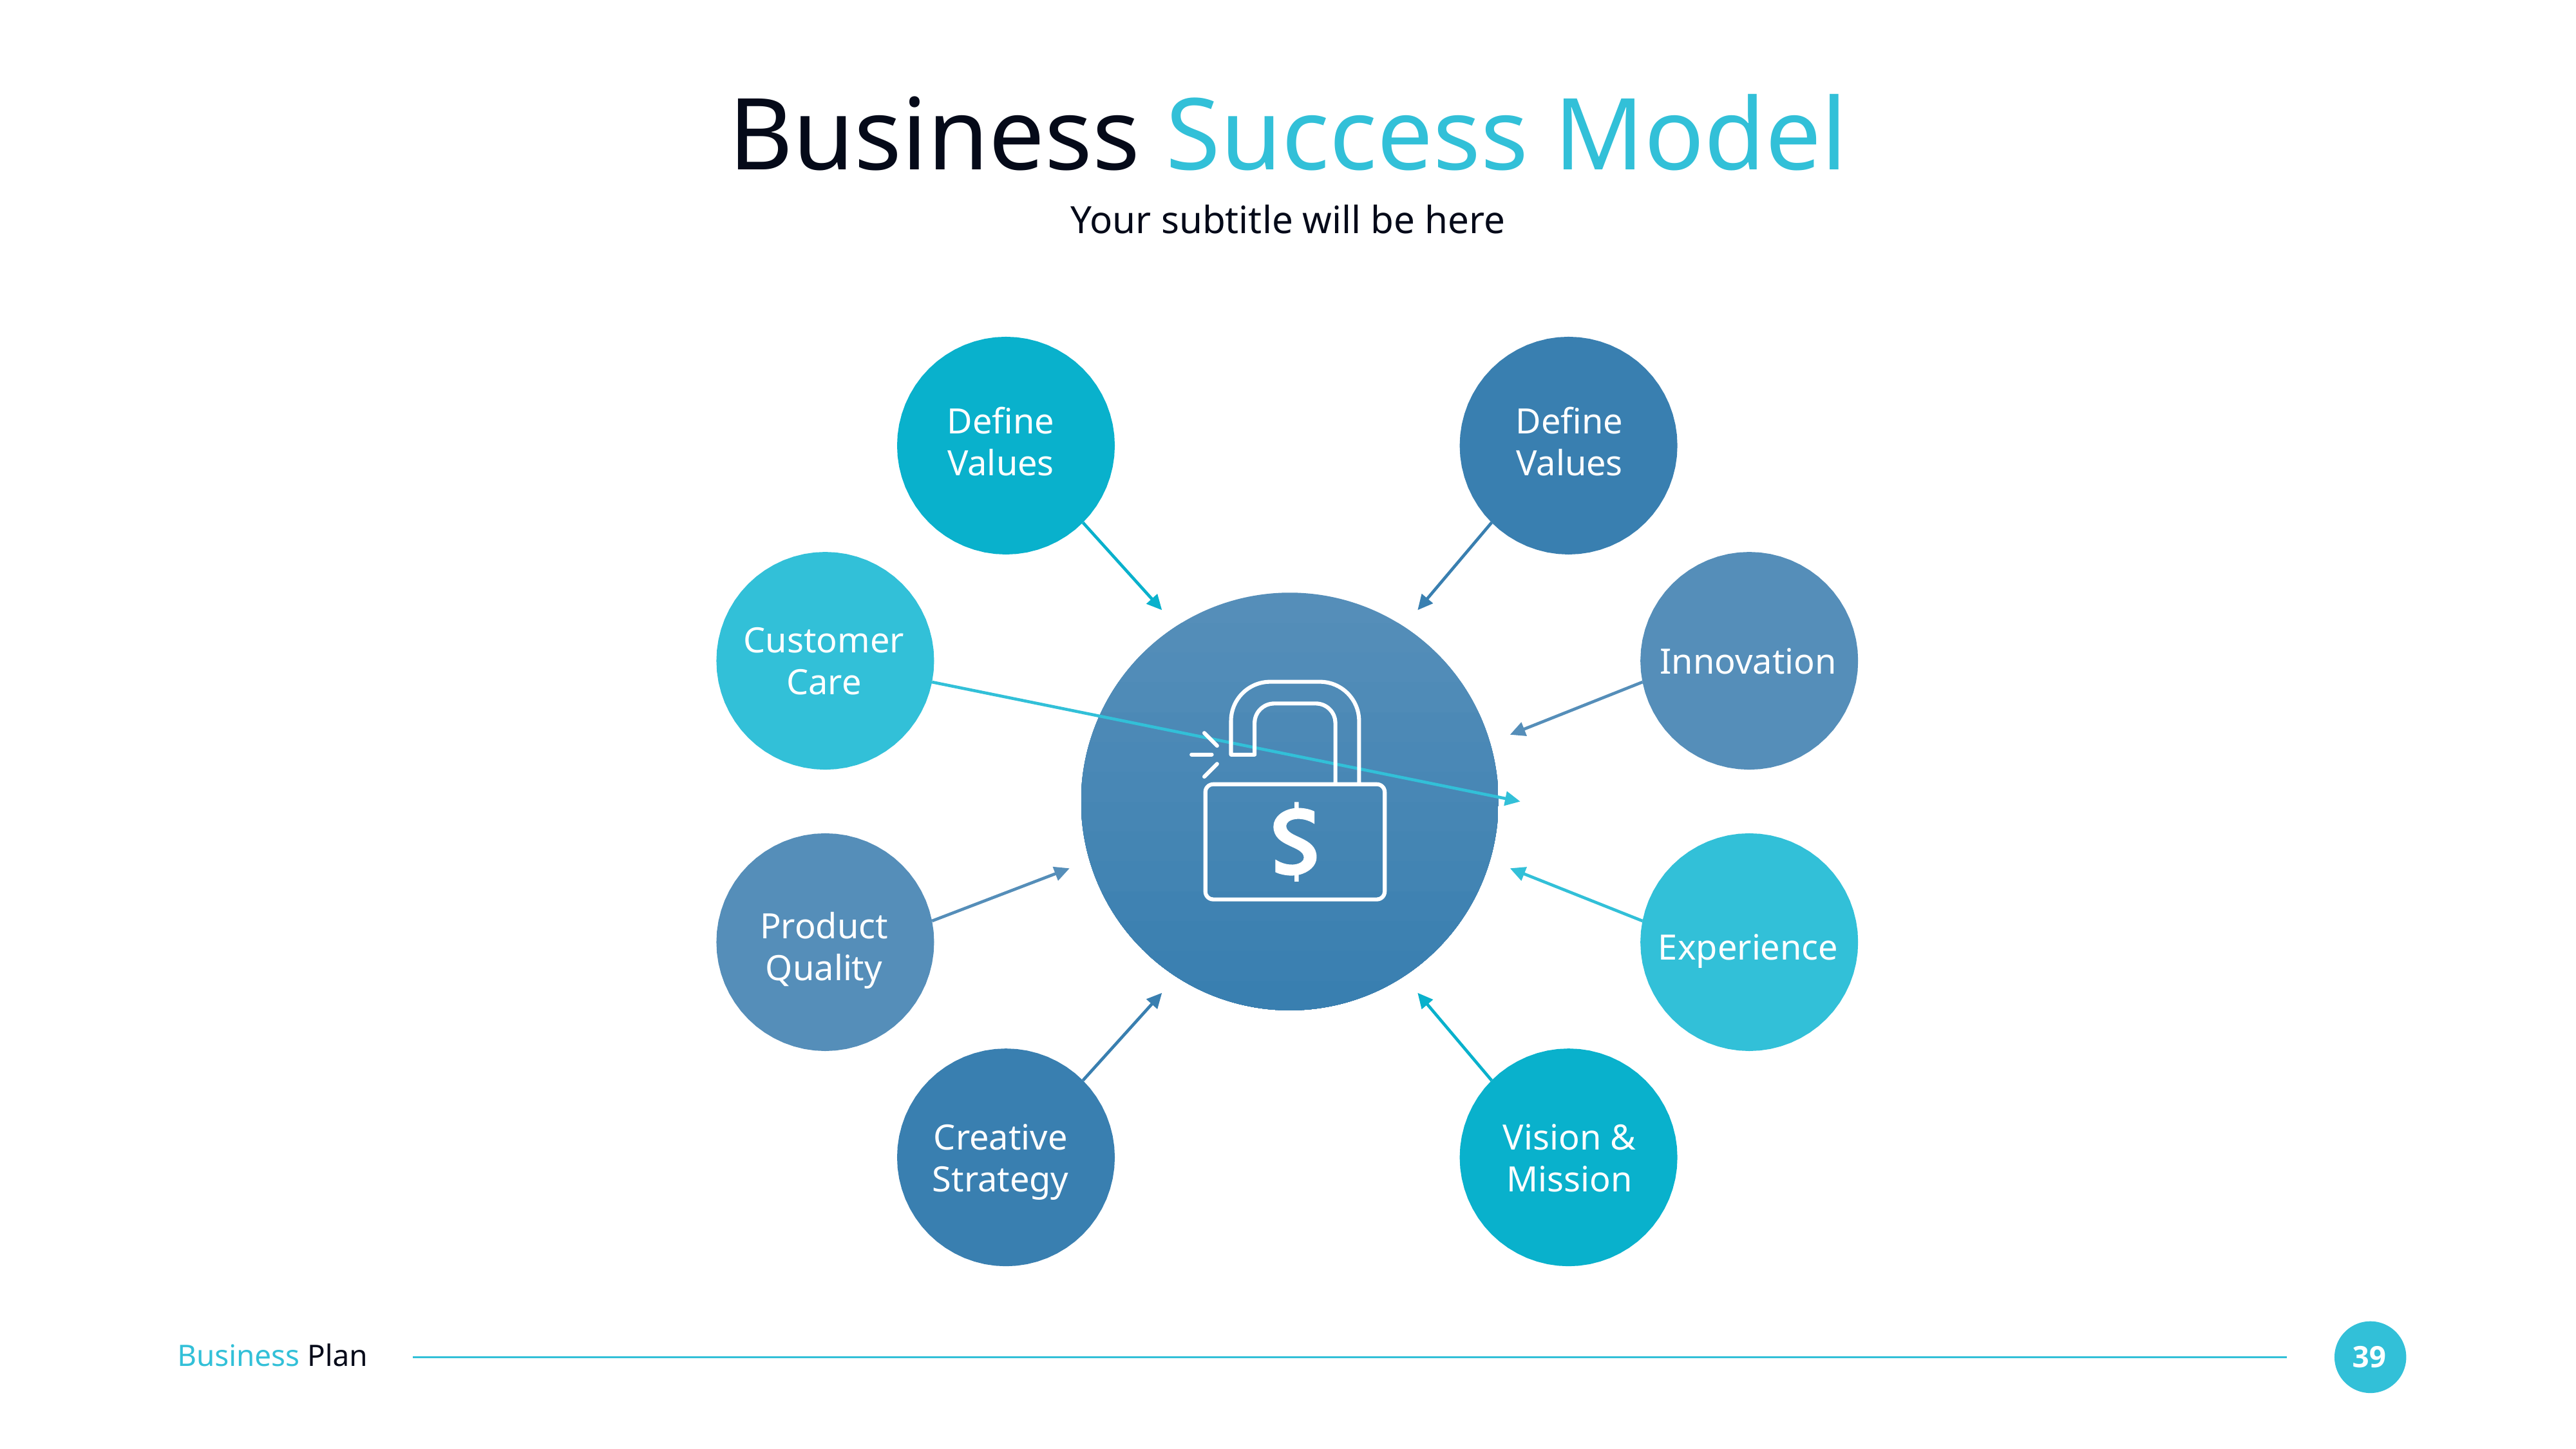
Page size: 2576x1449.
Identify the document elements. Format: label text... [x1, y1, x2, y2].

text_box Innovation [1650, 639, 1847, 682]
text_box [1459, 336, 1678, 555]
text_box Product Quality [726, 904, 923, 989]
text_box Creative Strategy [902, 1114, 1099, 1200]
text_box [1083, 992, 1162, 1081]
text_box [905, 1048, 1115, 1267]
text_box [1081, 718, 1499, 1010]
text_box [1640, 552, 1859, 770]
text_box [1417, 522, 1492, 611]
text_box [716, 833, 934, 1052]
text_box [1202, 731, 1219, 748]
text_box [1640, 833, 1859, 1052]
text_box [1189, 752, 1214, 757]
text_box [896, 412, 902, 479]
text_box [1510, 868, 1643, 922]
text_box [904, 336, 1115, 555]
text_box [1459, 1048, 1678, 1267]
text_box Experience [1650, 925, 1847, 967]
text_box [931, 868, 1070, 922]
text_box Vision & Mission [1471, 1114, 1668, 1200]
text_box Define Values [1471, 399, 1668, 484]
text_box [1083, 522, 1162, 611]
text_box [931, 681, 1070, 735]
text_box [1059, 714, 1520, 1032]
text_box [1203, 679, 1387, 902]
text_box [1100, 592, 1499, 795]
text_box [1510, 681, 1643, 735]
text_box [716, 552, 934, 770]
text_box Customer Care [726, 618, 923, 703]
text_box [896, 1124, 902, 1191]
text_box [1202, 762, 1219, 779]
title Business Success Model [177, 70, 2399, 193]
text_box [1417, 992, 1492, 1081]
text_box Define Values [902, 399, 1099, 484]
text_box [1079, 571, 1520, 801]
list Your subtitle will be here [177, 196, 2399, 243]
